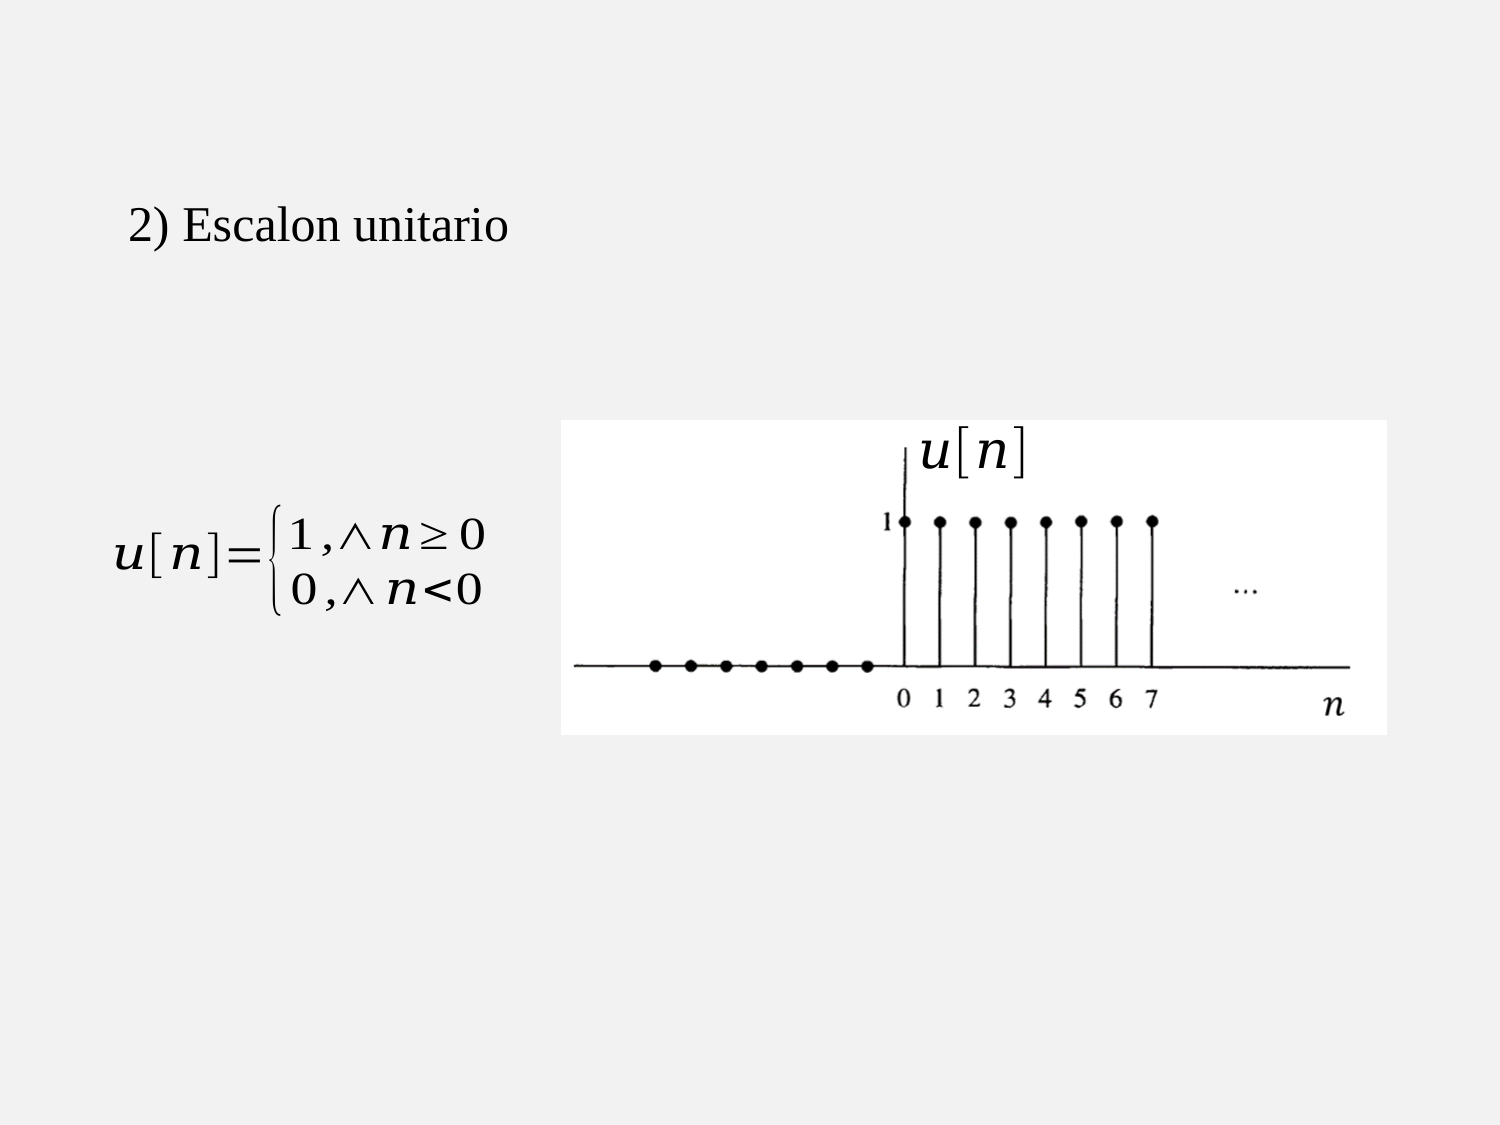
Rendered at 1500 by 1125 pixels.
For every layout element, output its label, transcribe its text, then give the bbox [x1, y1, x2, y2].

text_box 2) Escalon unitario [113, 184, 537, 260]
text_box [560, 420, 1387, 735]
